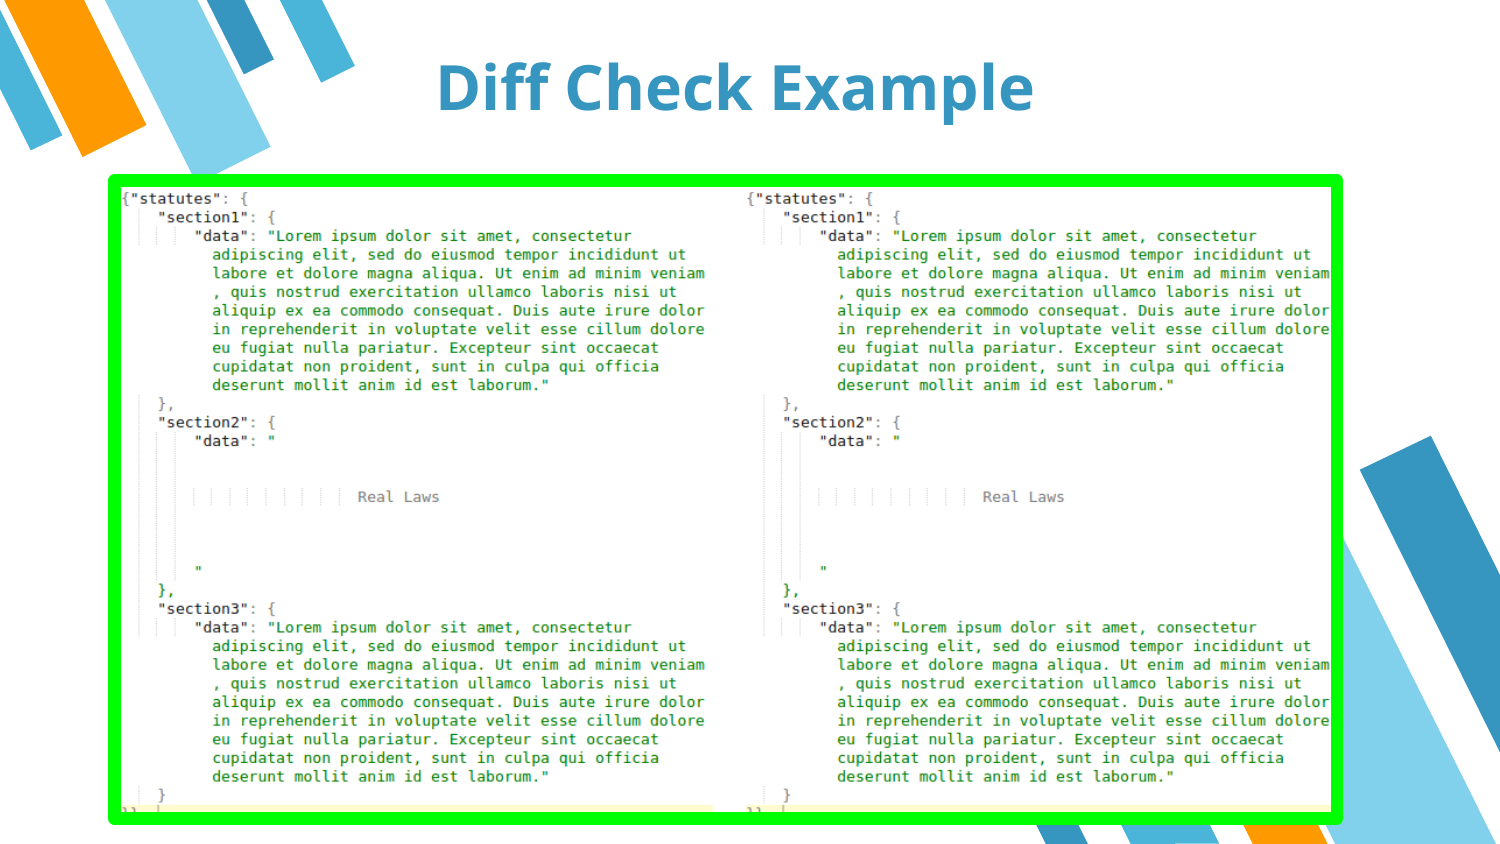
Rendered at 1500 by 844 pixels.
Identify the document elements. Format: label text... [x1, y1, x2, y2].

picture [746, 191, 1338, 819]
text_box [114, 180, 1338, 819]
picture [121, 191, 713, 819]
title Diff Check Example [420, 25, 1365, 138]
